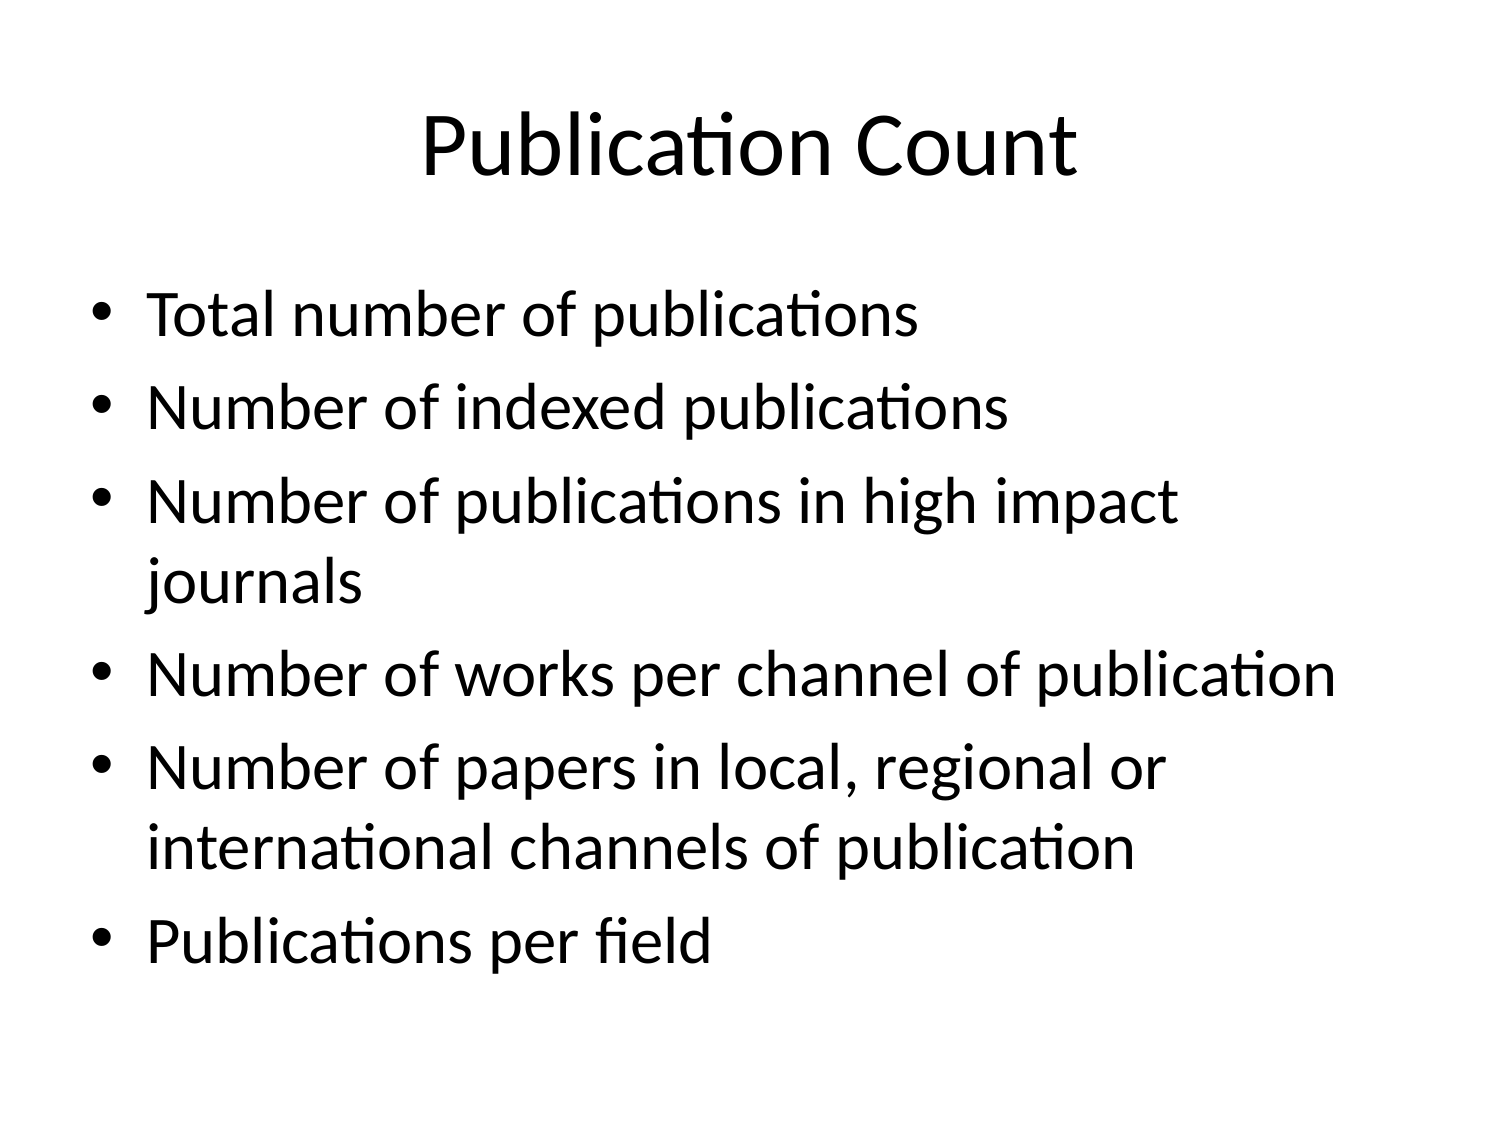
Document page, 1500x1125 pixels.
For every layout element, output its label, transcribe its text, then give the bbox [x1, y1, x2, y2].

list Total number of publications Number of indexed publications Number of publications in high impact journals Number of works per channel of publication Number of papers in local, regional or international channels of publication Publications per field [75, 262, 1425, 1005]
title Publication Count [75, 45, 1425, 233]
